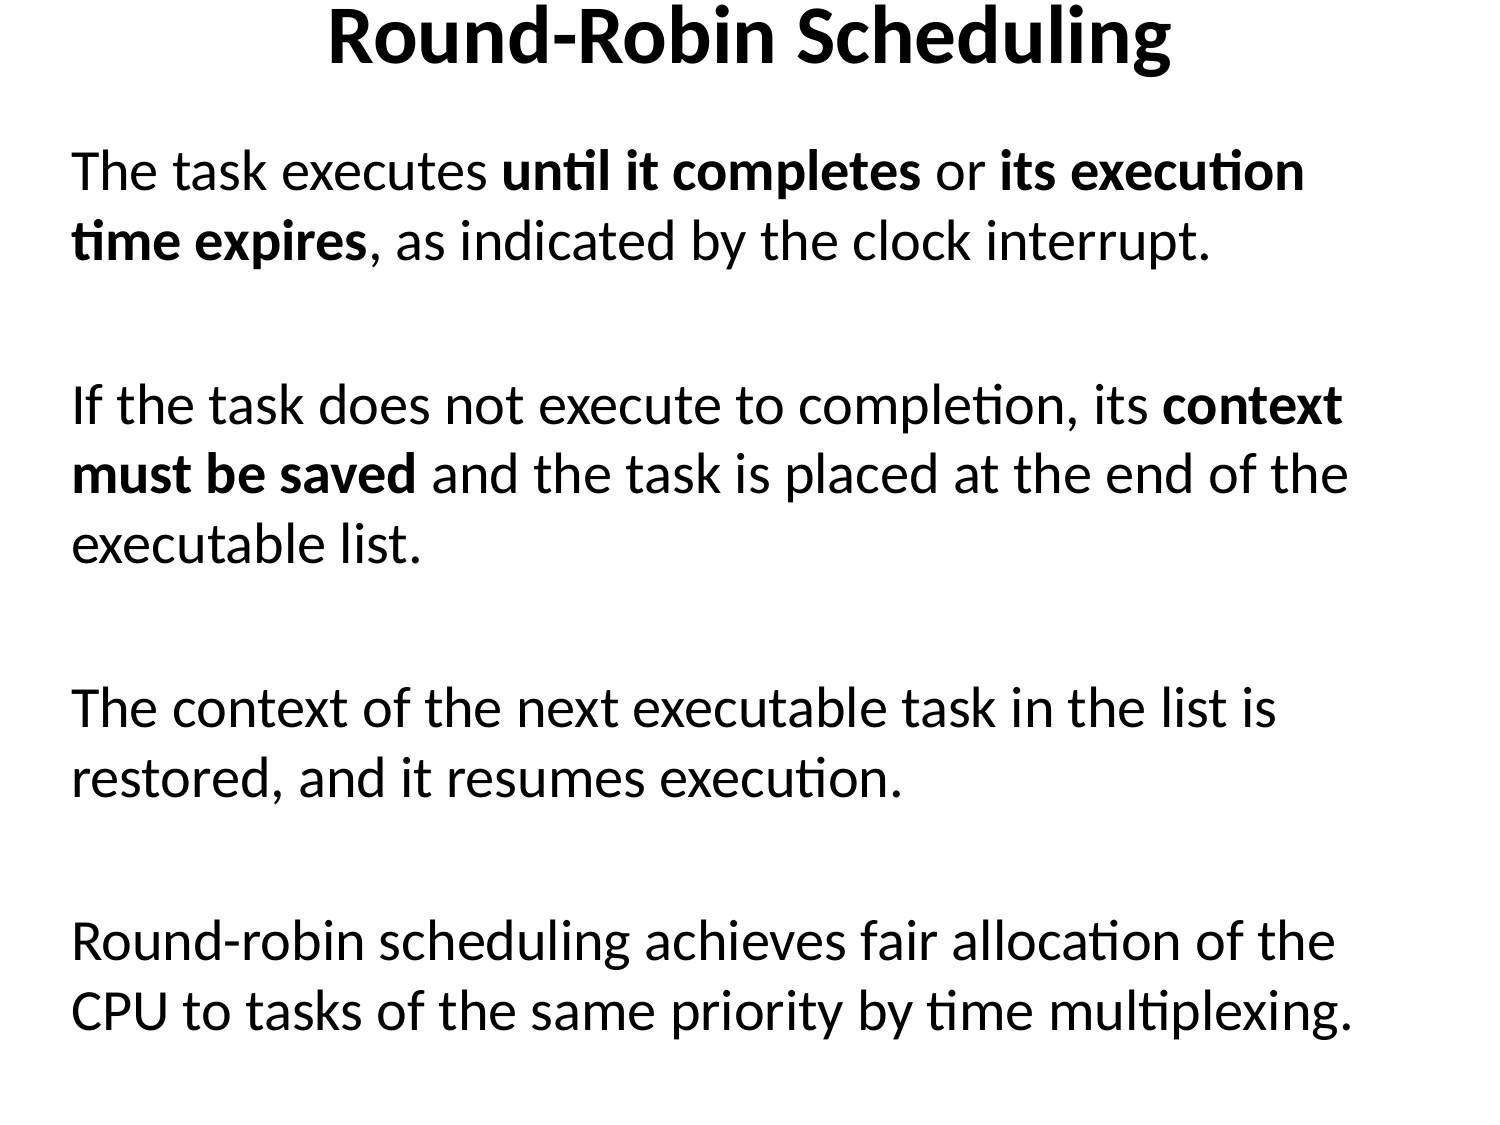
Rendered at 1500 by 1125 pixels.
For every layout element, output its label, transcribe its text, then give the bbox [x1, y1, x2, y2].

text_box The task executes until it completes or its execution time expires, as indicated by the clock interrupt. If the task does not execute to completion, its context must be saved and the task is placed at the end of the executable list. The context of the next executable task in the list is restored, and it resumes execution. Round-robin scheduling achieves fair allocation of the CPU to tasks of the same priority by time multiplexing. [56, 125, 1444, 1100]
text_box Round-Robin Scheduling [0, 0, 1500, 129]
